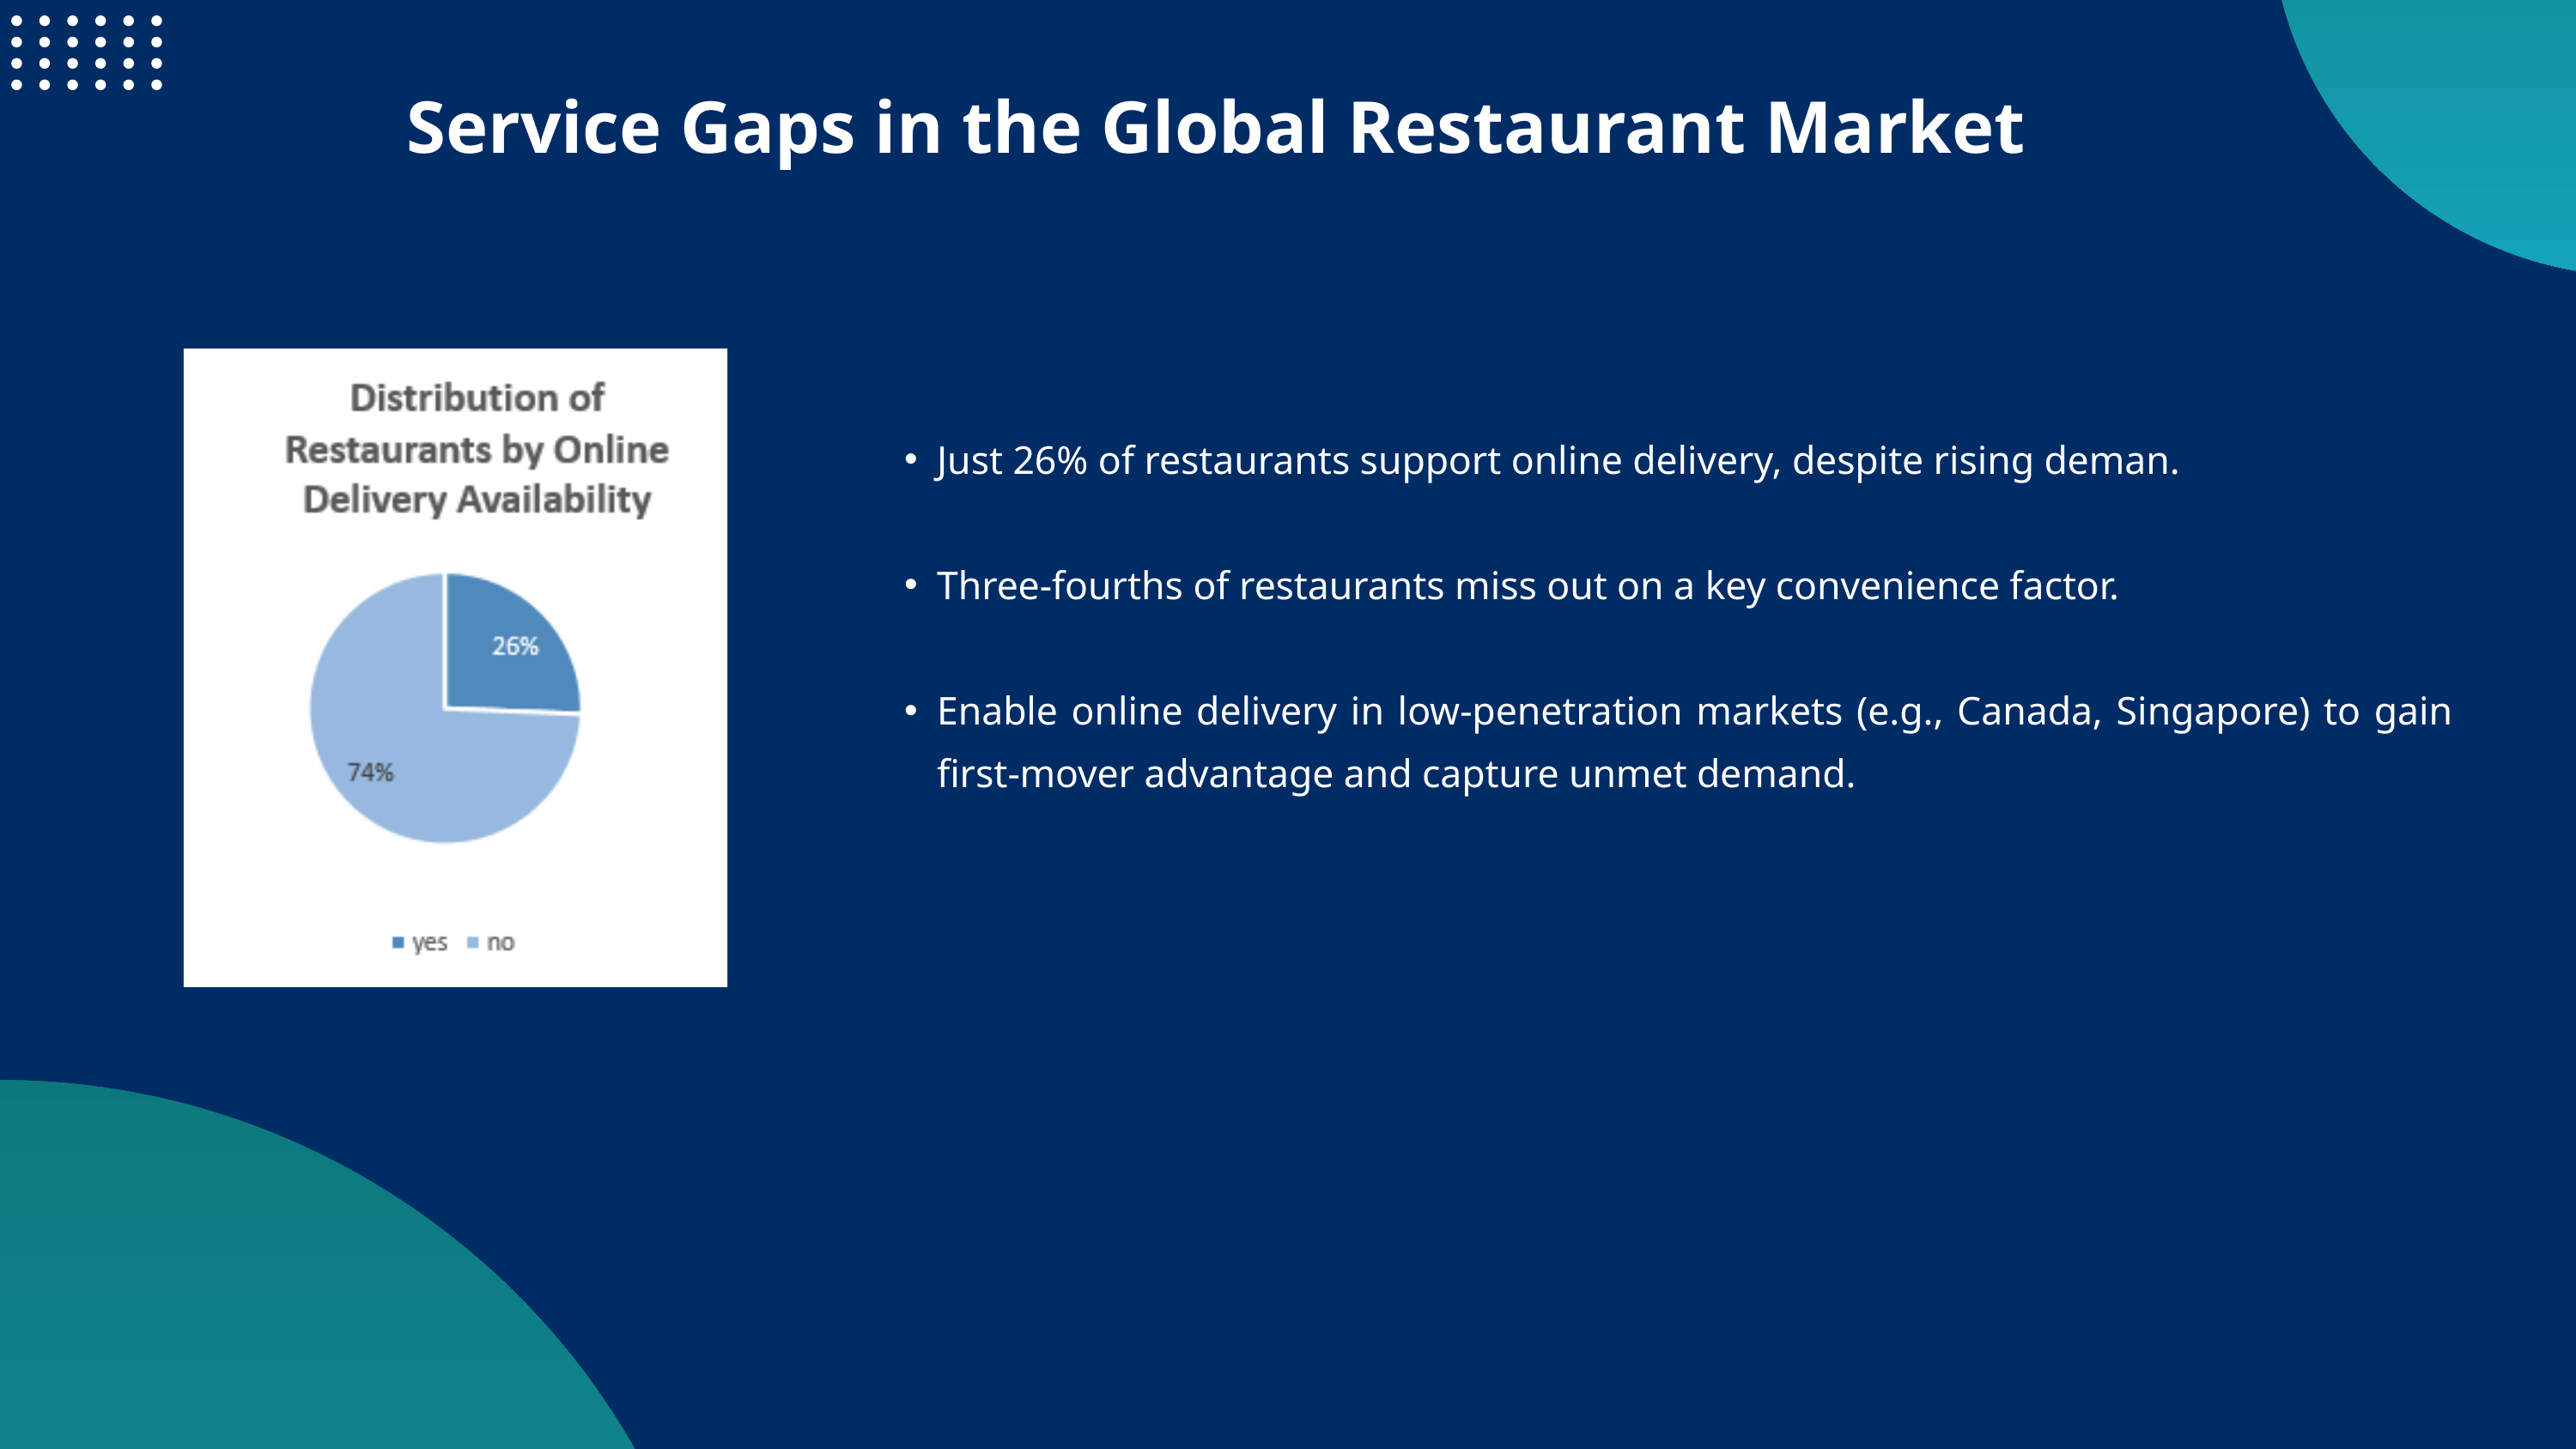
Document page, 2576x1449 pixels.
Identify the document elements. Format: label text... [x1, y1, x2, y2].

text_box Service Gaps in the Global Restaurant Market [78, 88, 2265, 168]
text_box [0, 15, 162, 91]
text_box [2269, 0, 2576, 276]
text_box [0, 1080, 731, 1449]
text_box [183, 349, 728, 987]
text_box Just 26% of restaurants support online delivery, despite rising deman. Three-fourths of restaurants miss out on a key convenience factor. Enable online delivery in low-penetration markets (e.g., Canada, Singapore) to gain first-mover advantage and capture unmet demand. [872, 418, 2453, 922]
